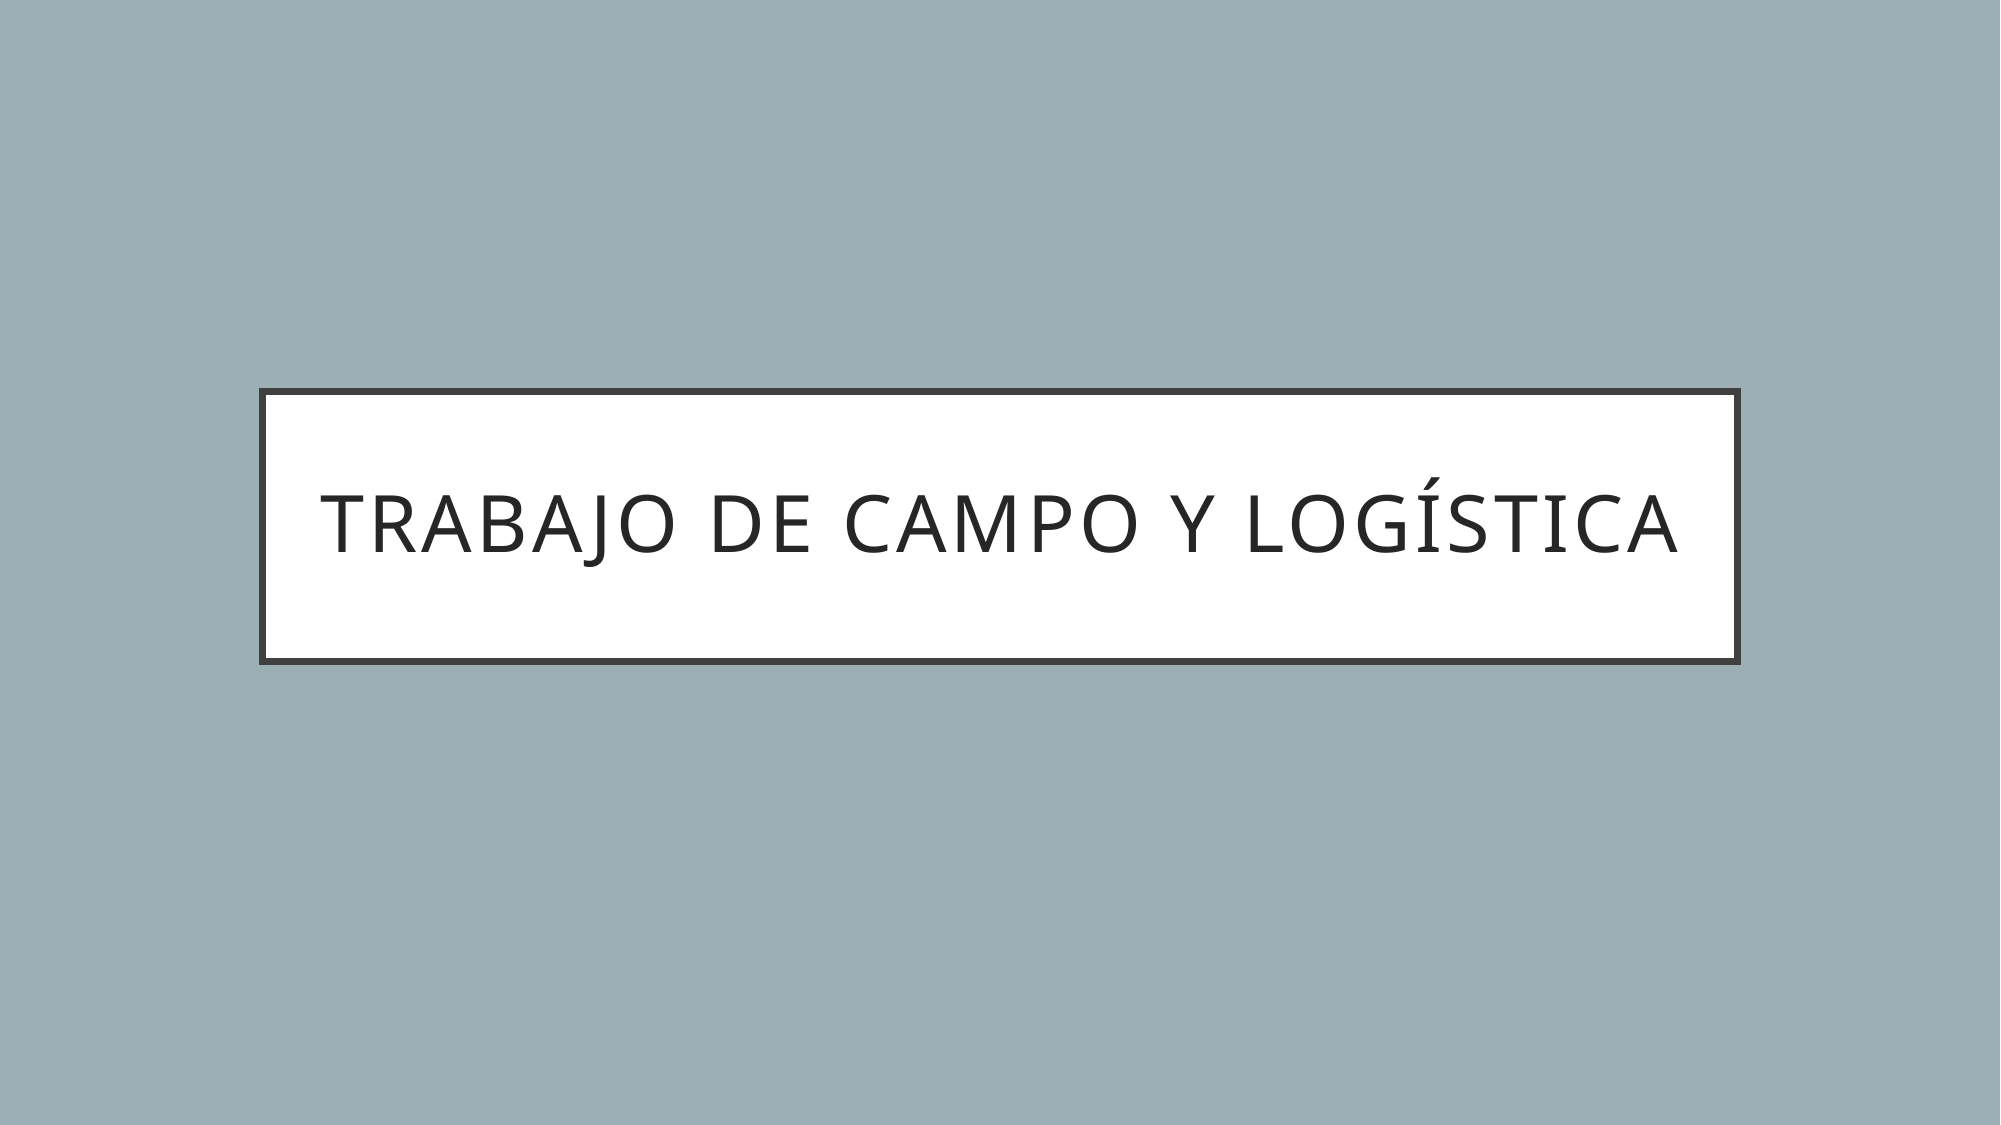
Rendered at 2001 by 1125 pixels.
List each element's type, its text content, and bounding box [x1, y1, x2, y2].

title Trabajo de campo y logística [259, 388, 1741, 665]
